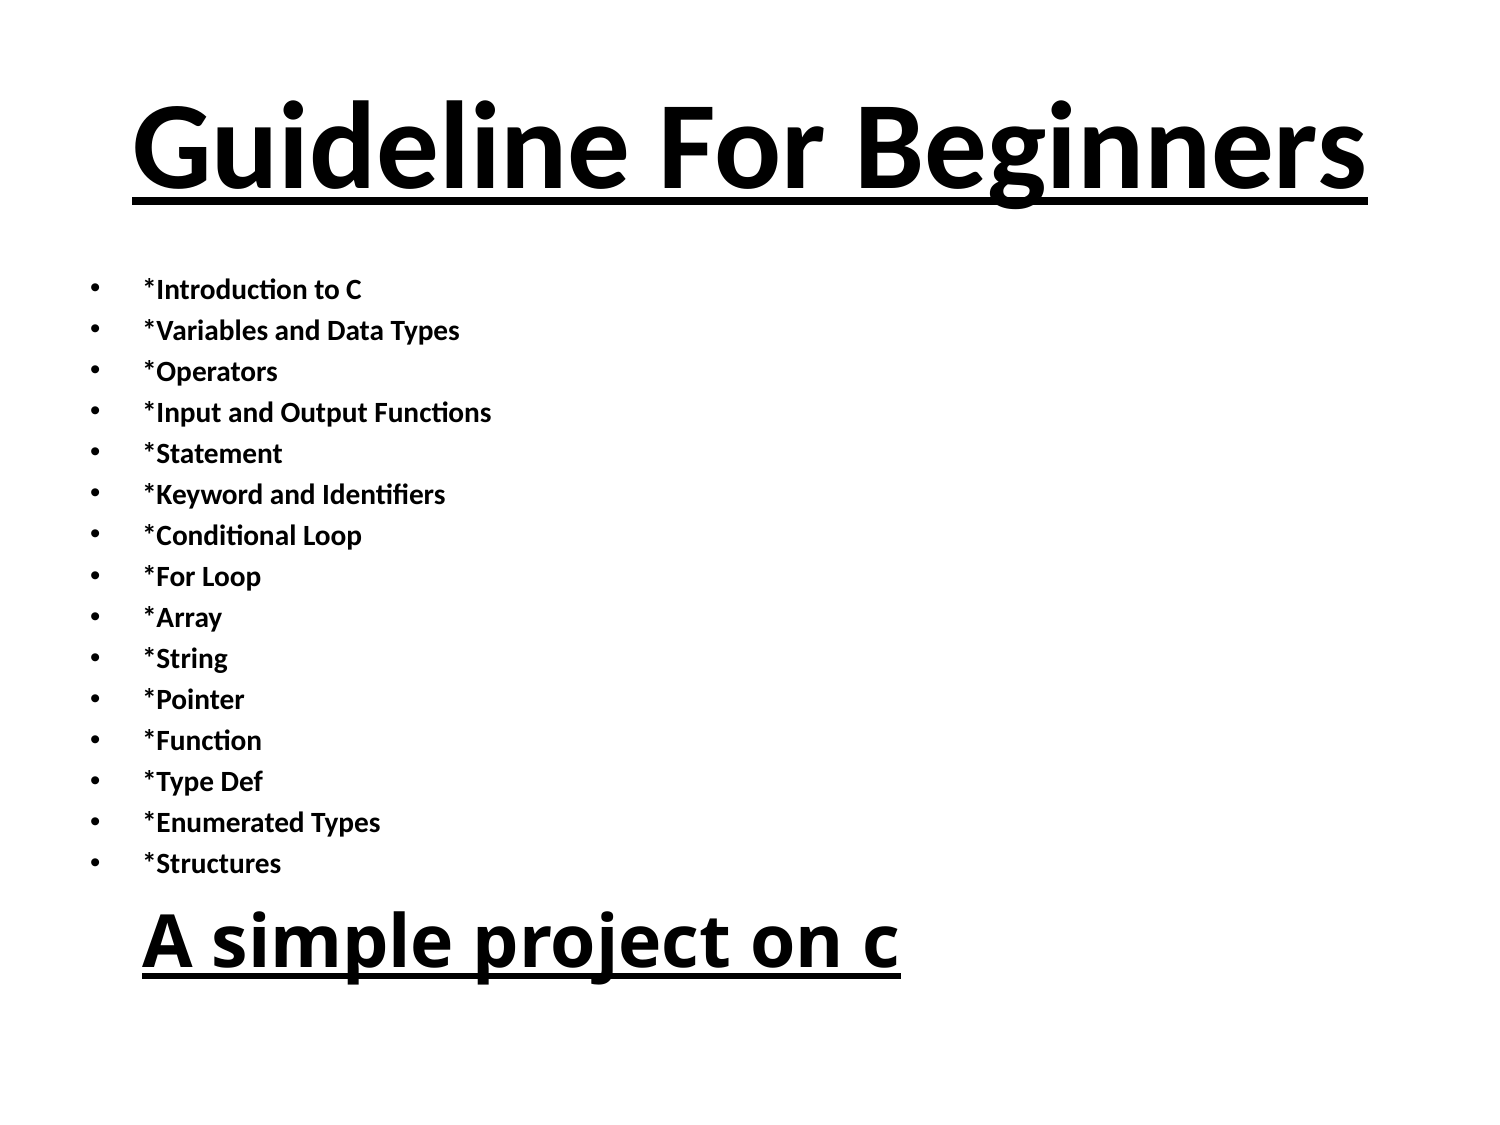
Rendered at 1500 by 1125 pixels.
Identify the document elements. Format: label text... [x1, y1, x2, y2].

title Guideline For Beginners [75, 45, 1425, 233]
list *Introduction to C *Variables and Data Types *Operators *Input and Output Functions *Statement *Keyword and Identifiers *Conditional Loop *For Loop *Array *String *Pointer *Function *Type Def *Enumerated Types *Structures A simple project on c [75, 262, 1425, 1005]
